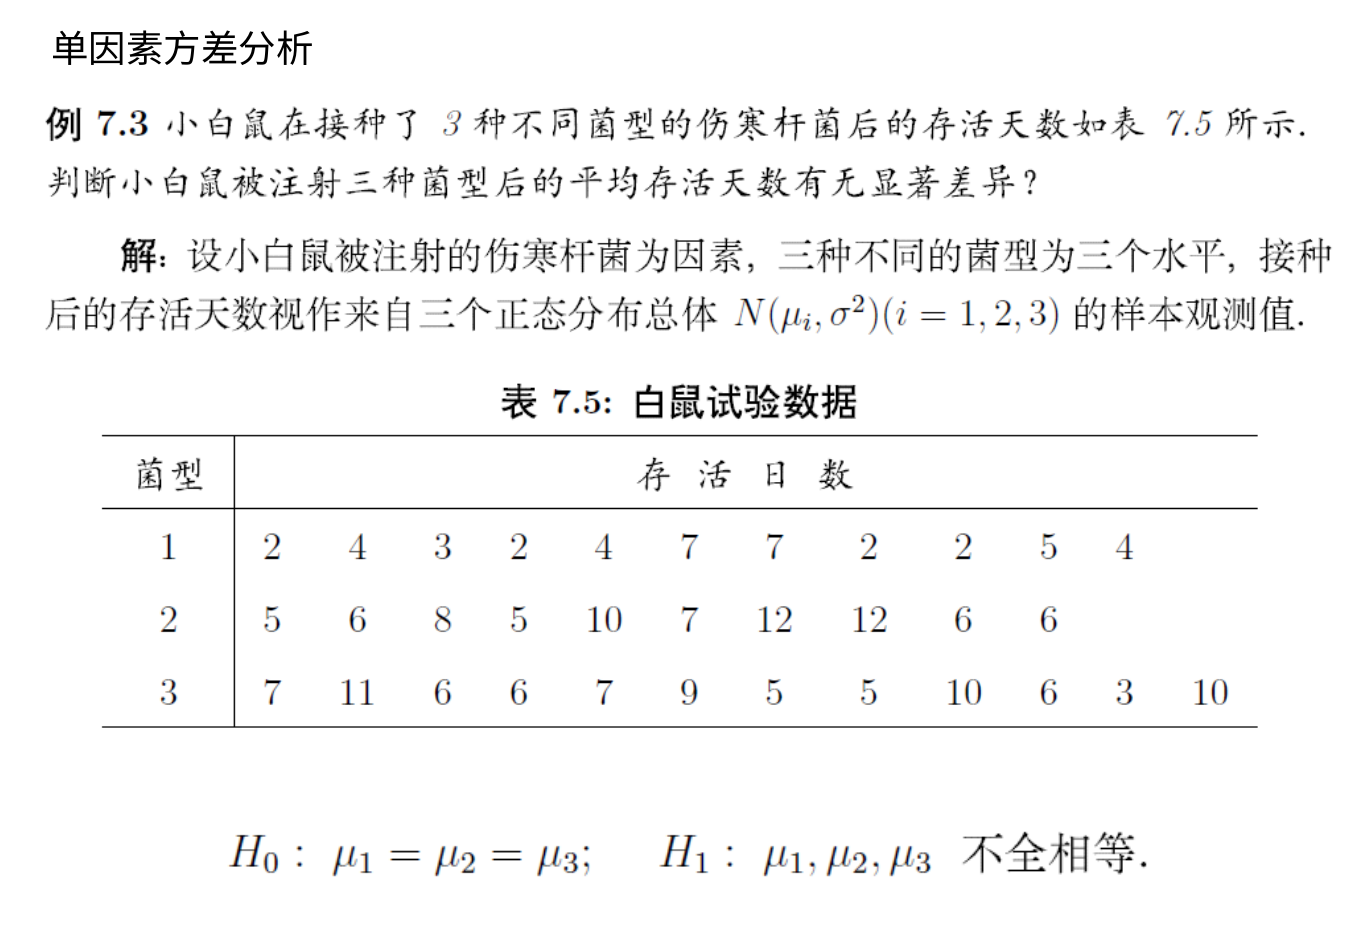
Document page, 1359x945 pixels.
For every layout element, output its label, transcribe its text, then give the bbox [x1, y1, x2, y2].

picture [34, 92, 1344, 352]
picture [217, 804, 1162, 903]
text_box 单因素方差分析 [36, 17, 329, 78]
picture [78, 365, 1274, 740]
